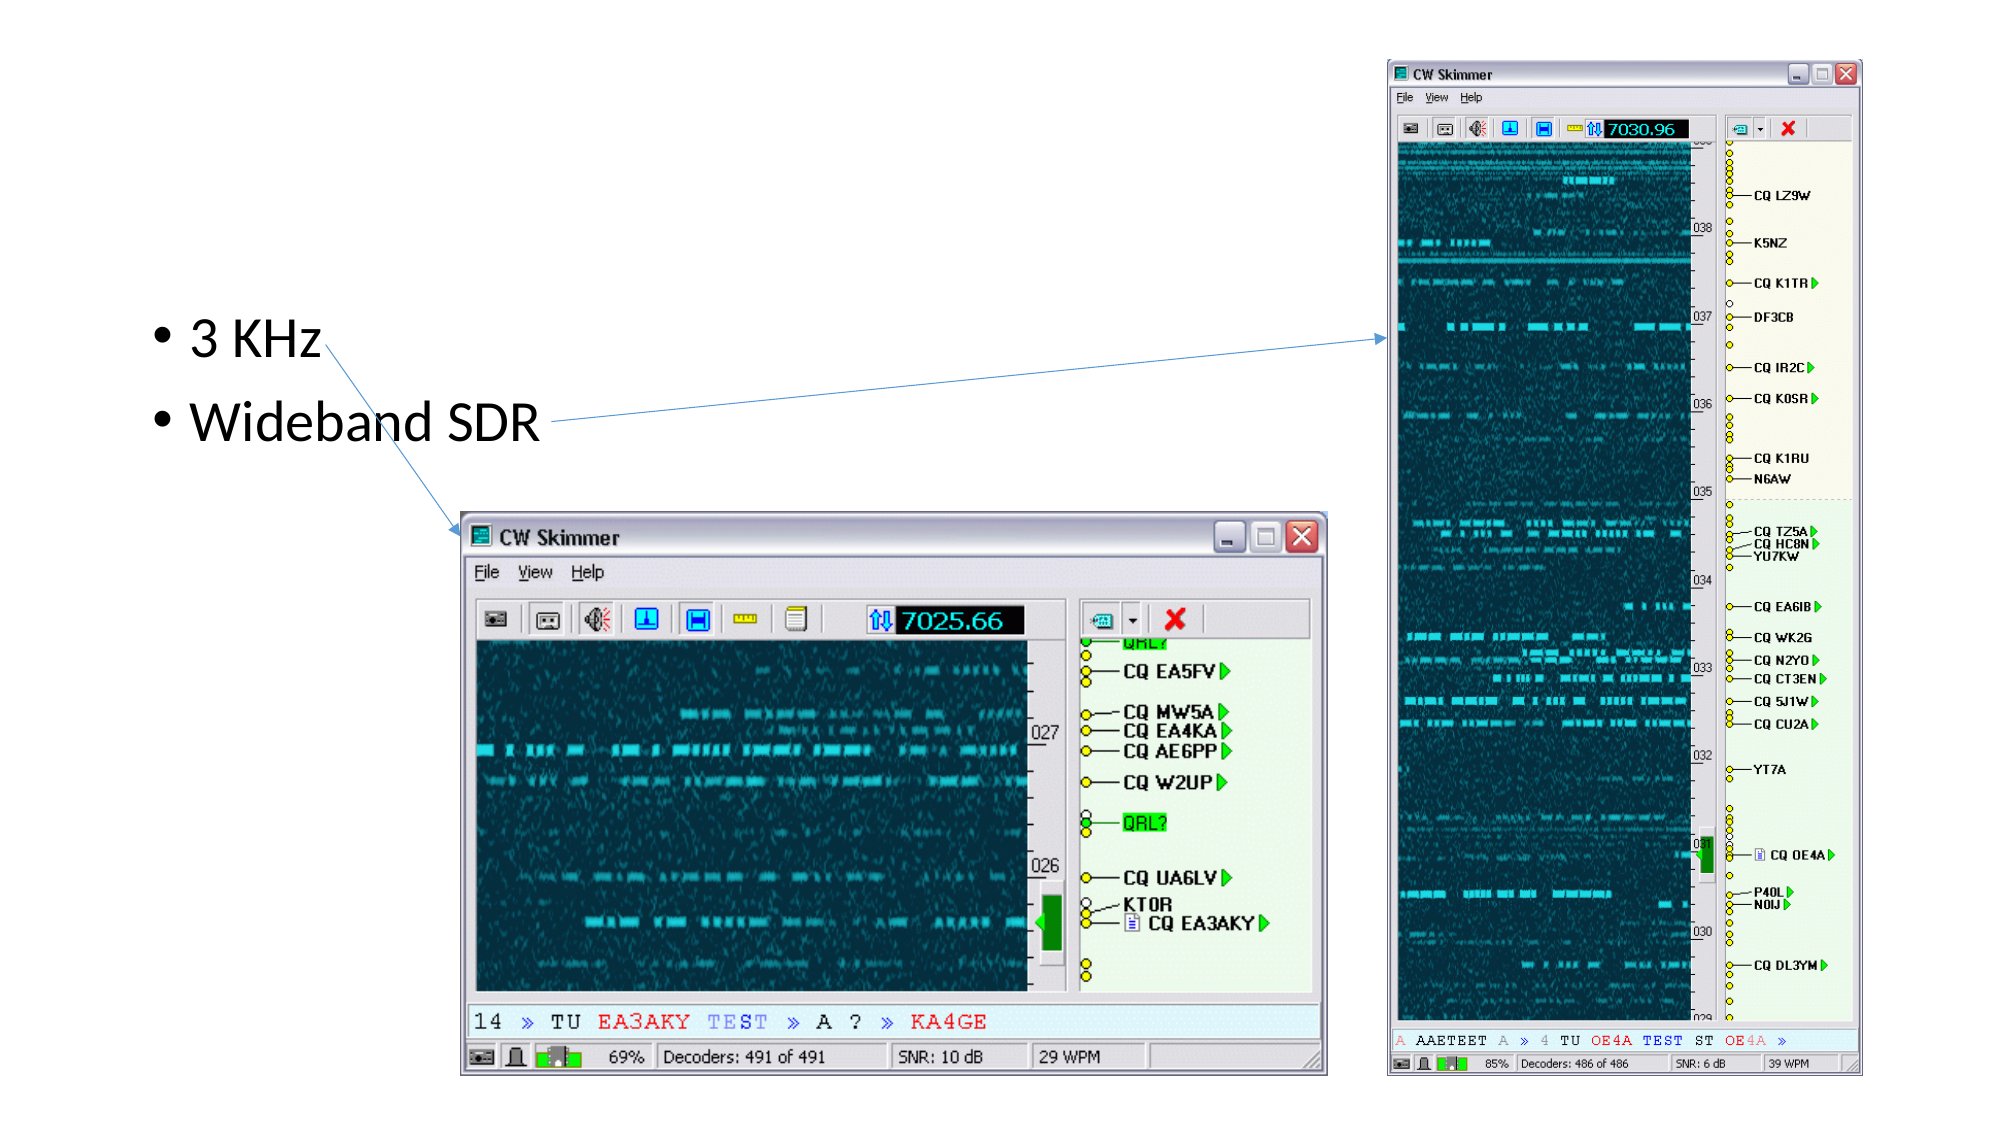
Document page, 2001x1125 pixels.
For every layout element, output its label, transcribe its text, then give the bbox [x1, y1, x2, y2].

picture [460, 511, 1328, 1076]
picture [1387, 59, 1863, 1076]
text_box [325, 344, 461, 537]
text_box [551, 337, 1388, 422]
list 3 KHz Wideband SDR [137, 299, 1387, 1014]
